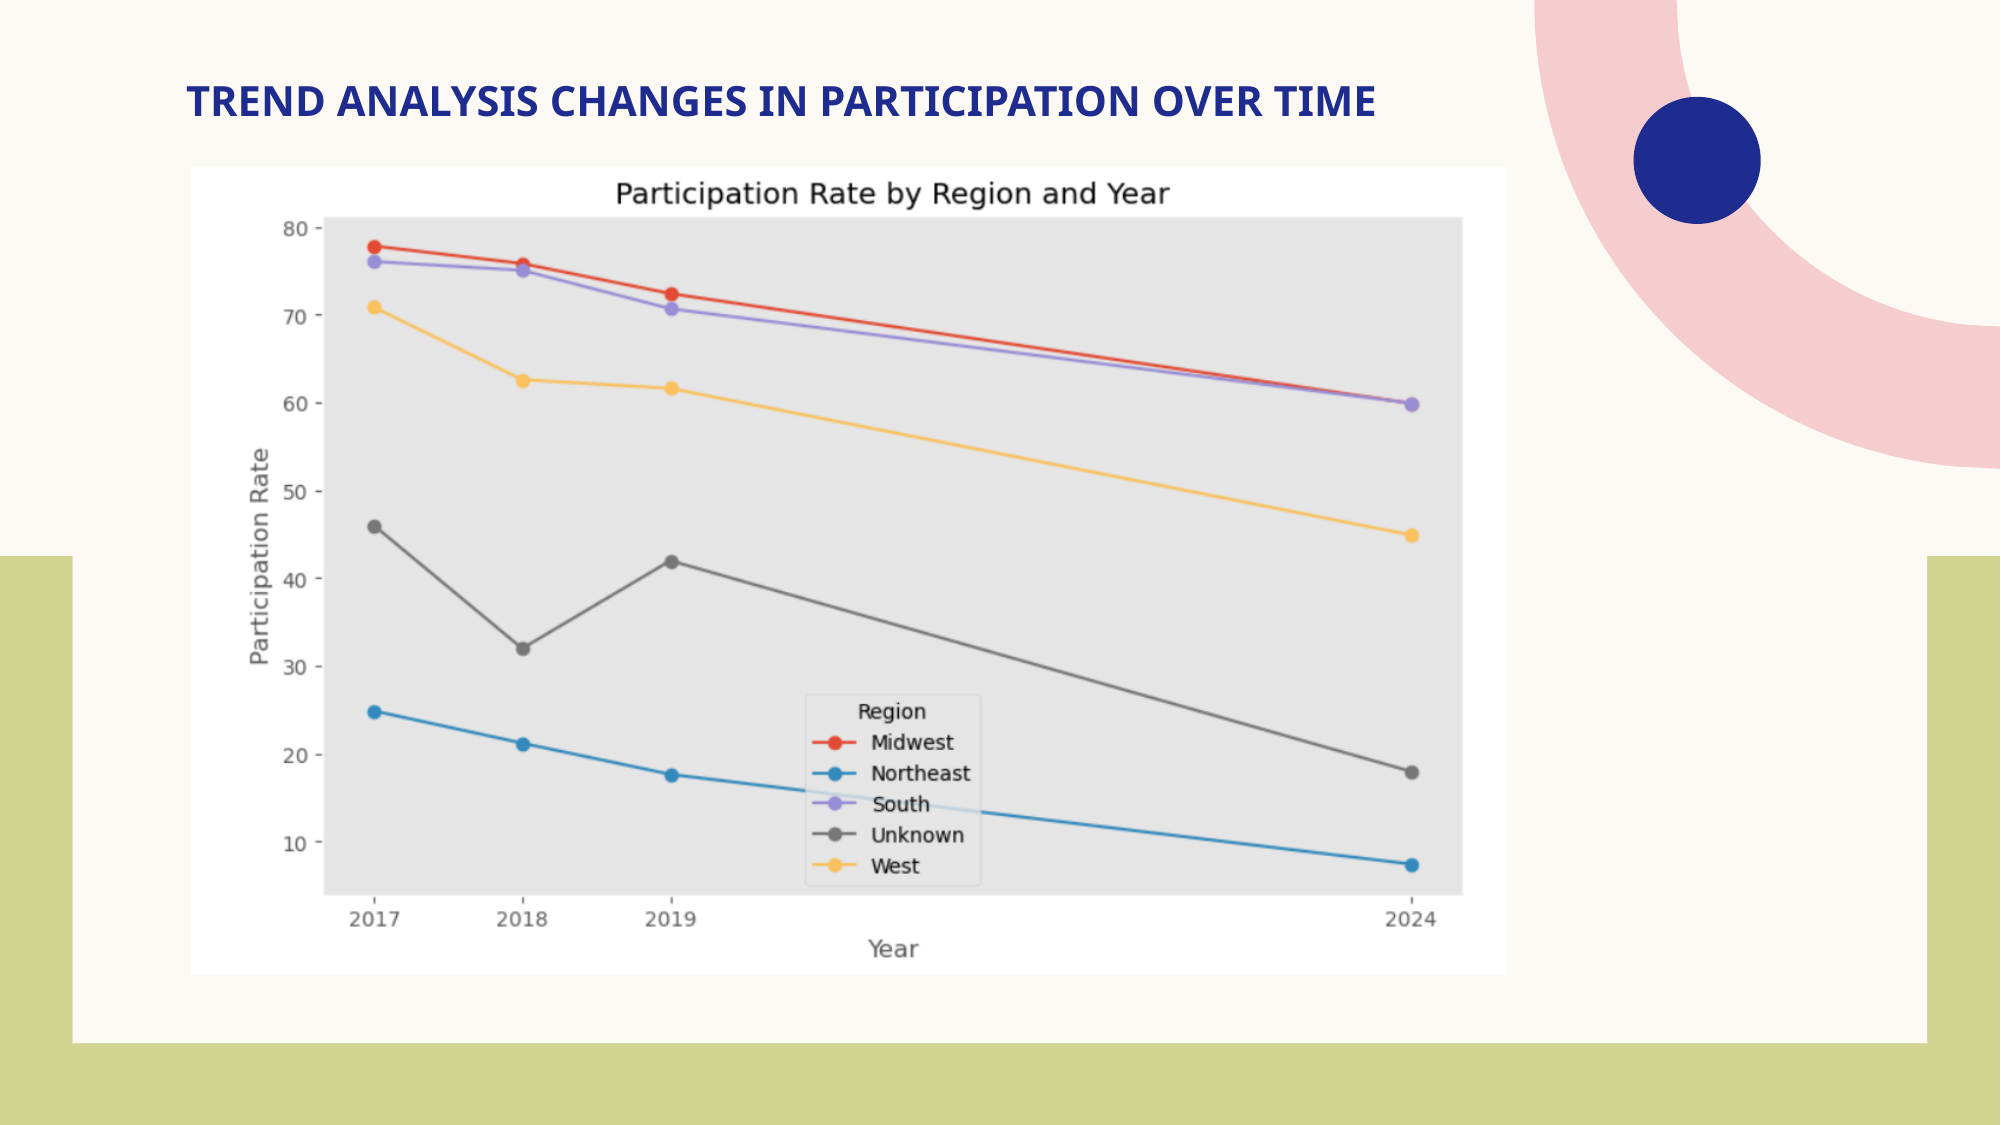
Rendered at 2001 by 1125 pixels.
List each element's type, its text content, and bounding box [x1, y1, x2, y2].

picture [191, 167, 1507, 975]
title Trend Analysis Changes in Participation Over Time [171, 32, 1668, 168]
